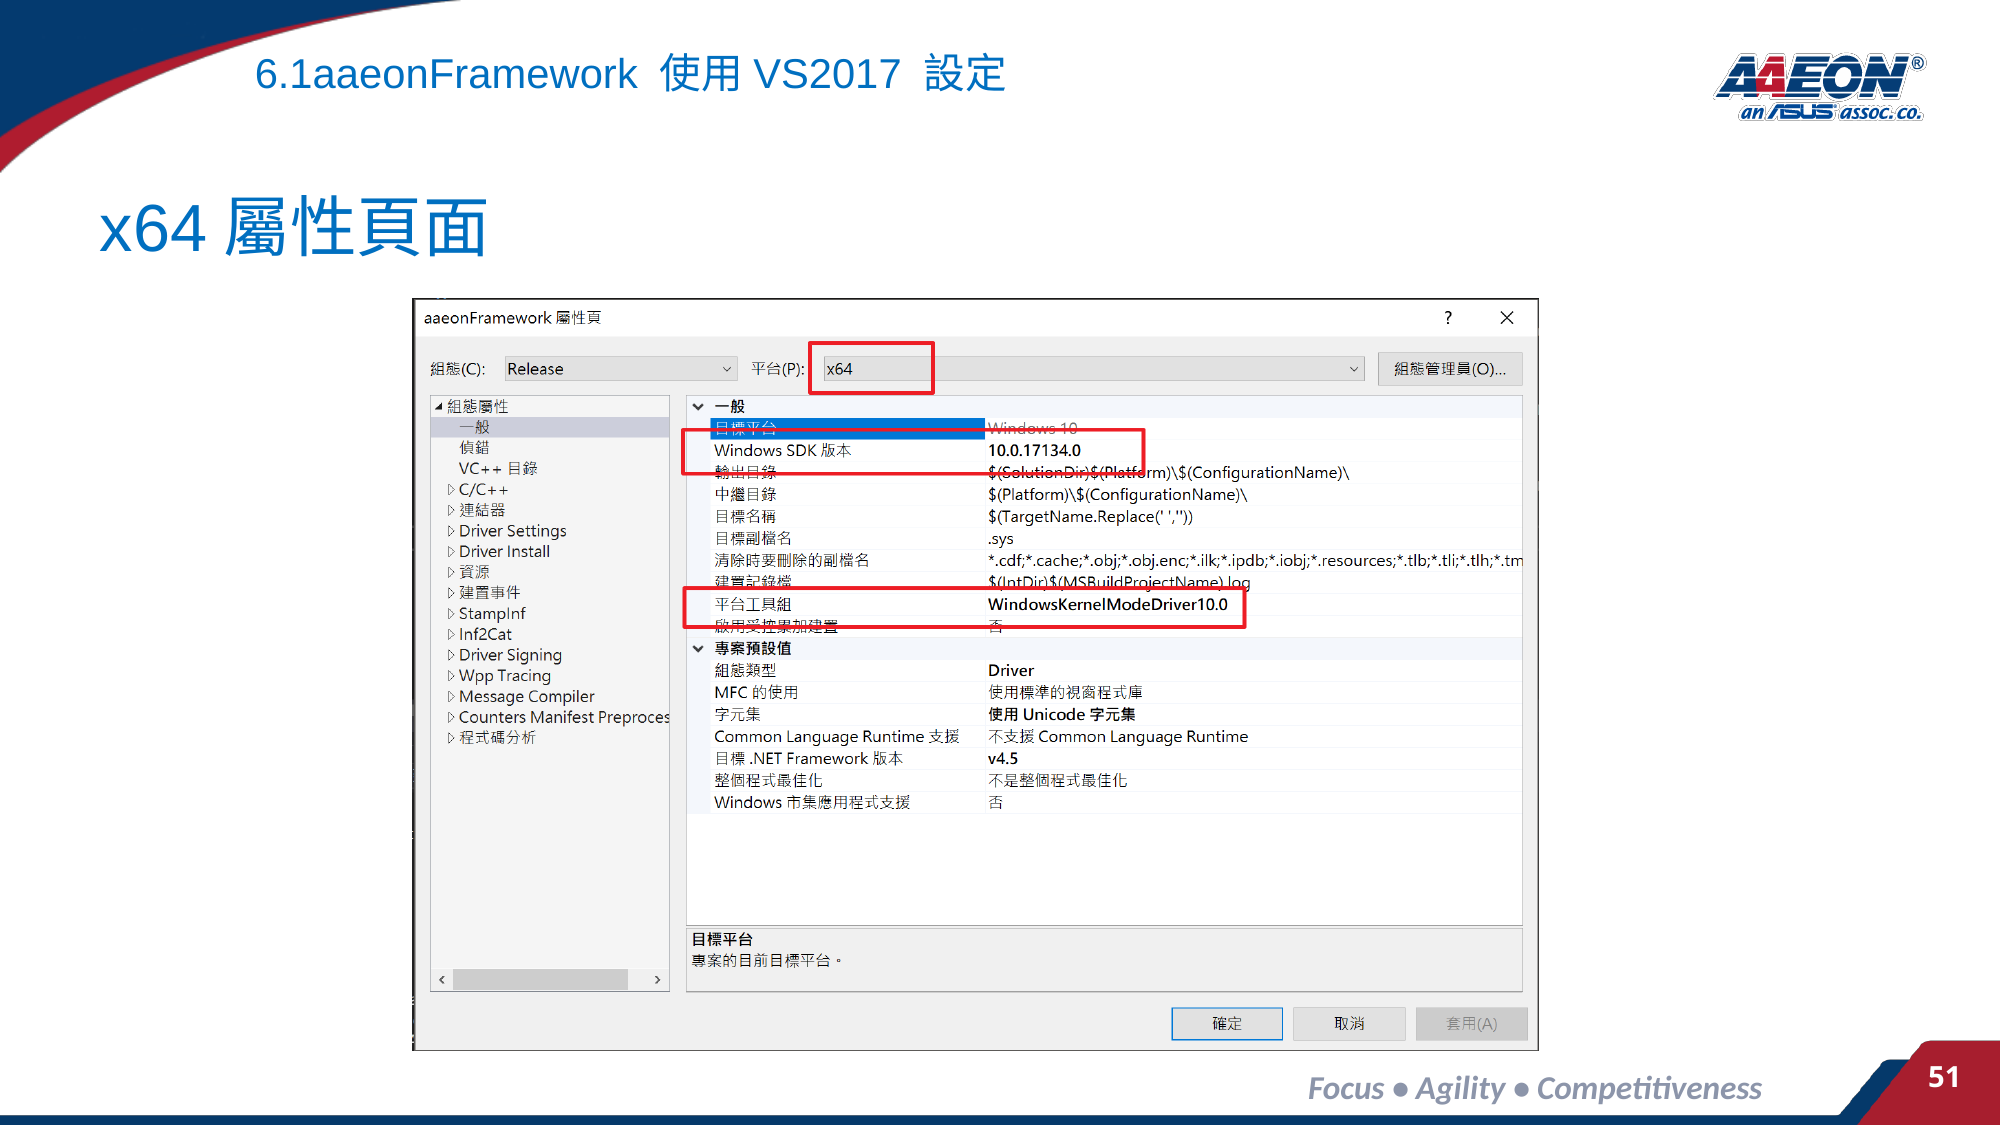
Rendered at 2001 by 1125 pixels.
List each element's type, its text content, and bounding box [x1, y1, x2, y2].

picture [0, 0, 2000, 1125]
title 6.1aaeonFramework 使用VS2017 設定 [254, 46, 2000, 122]
list x64屬性頁面 [99, 184, 1900, 1005]
footer Focus • Agility • Competitiveness [1173, 1058, 1898, 1114]
slide_number 51 [1897, 1058, 1993, 1119]
